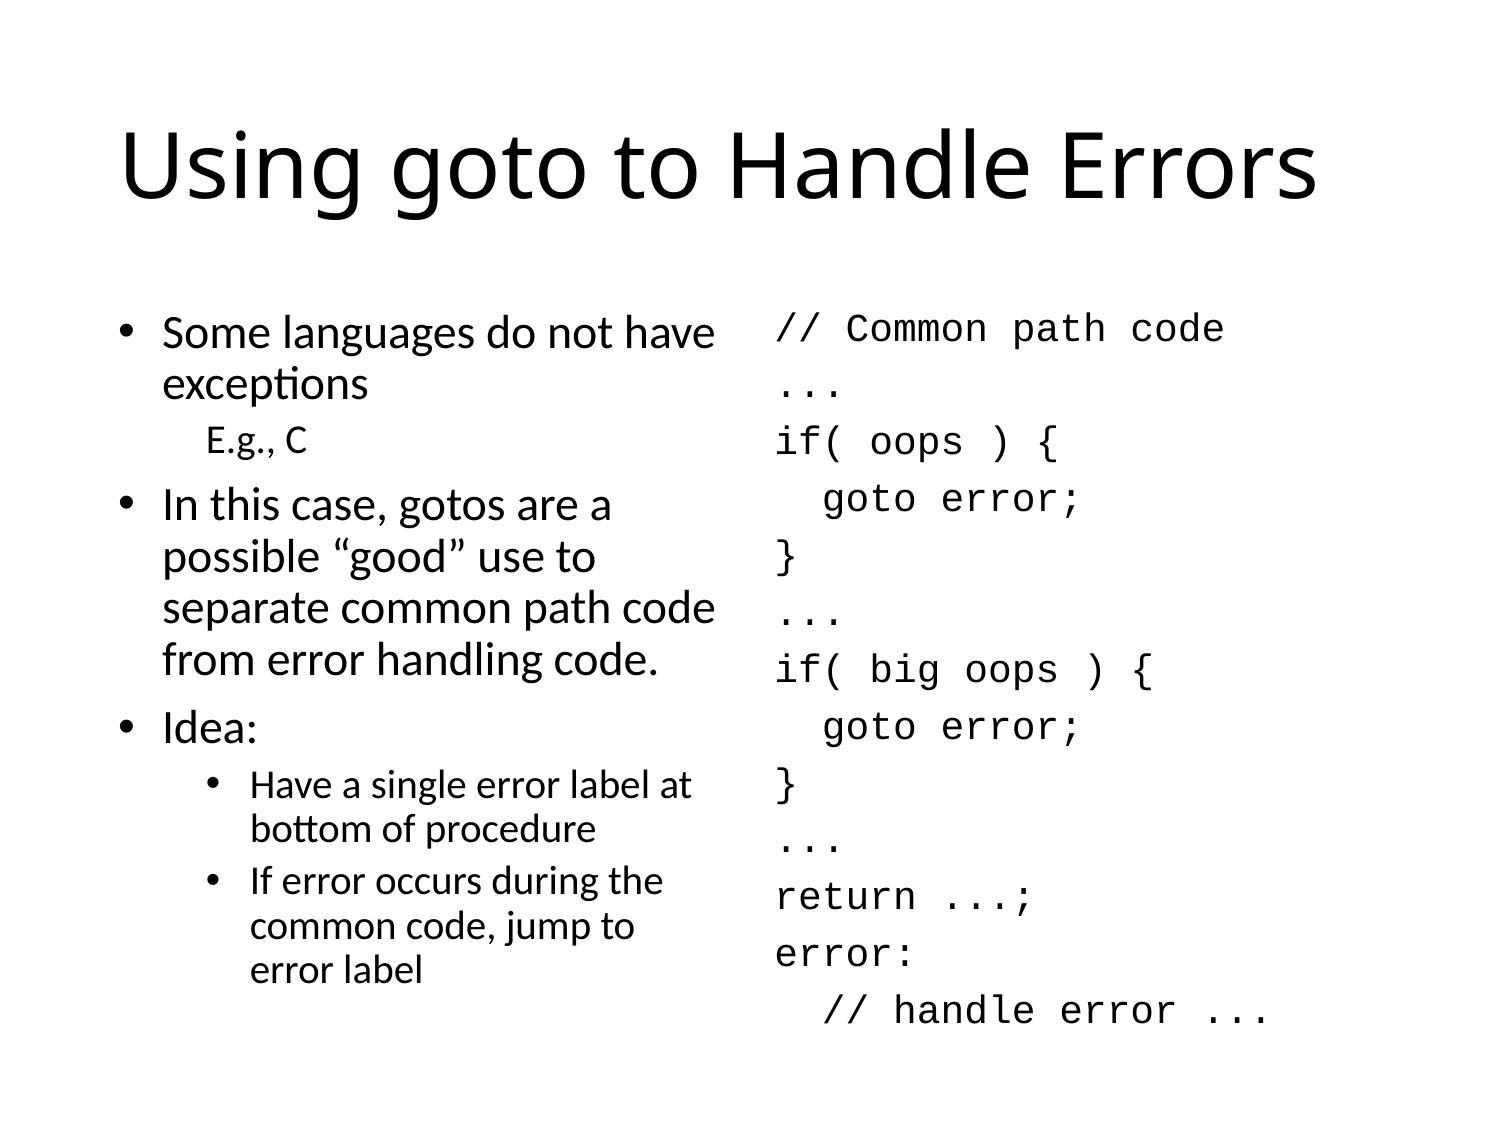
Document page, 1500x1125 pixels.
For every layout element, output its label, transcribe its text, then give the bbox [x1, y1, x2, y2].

title Using goto to Handle Errors [103, 59, 1397, 278]
list // Common path code ... if( oops ) { goto error; } ... if( big oops ) { goto error; } ... return ...; error: // handle error ... [759, 299, 1397, 1046]
list Some languages do not have exceptions E.g., C In this case, gotos are a possible “good” use to separate common path code from error handling code. Idea: Have a single error label at bottom of procedure If error occurs during the common code, jump to error label [103, 299, 741, 1014]
